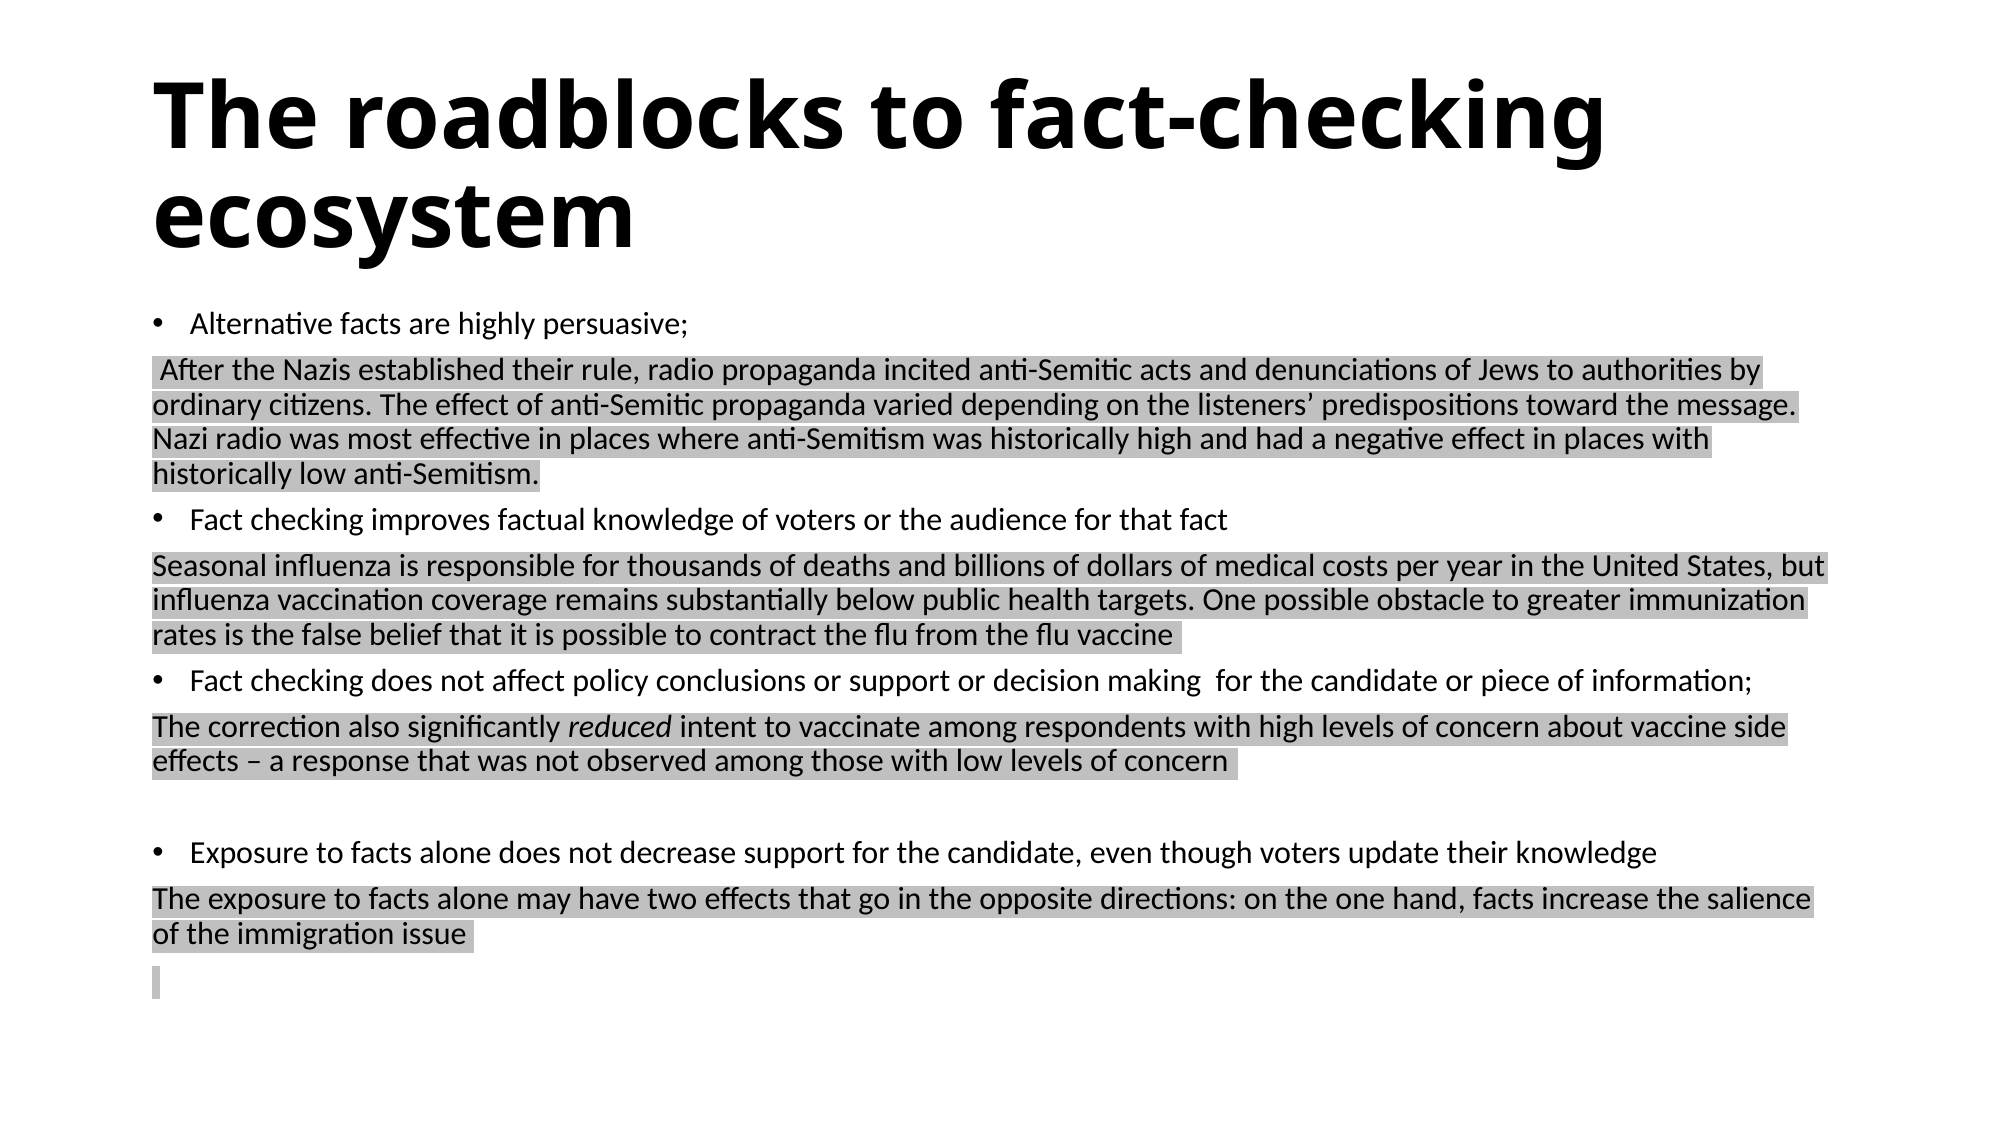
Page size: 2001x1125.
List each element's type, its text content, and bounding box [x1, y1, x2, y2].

title The roadblocks to fact-checking ecosystem [137, 59, 1863, 278]
list Alternative facts are highly persuasive; After the Nazis established their rule, radio propaganda incited anti-Semitic acts and denunciations of Jews to authorities by ordinary citizens. The effect of anti-Semitic propaganda varied depending on the listeners’ predispositions toward the message. Nazi radio was most effective in places where anti-Semitism was historically high and had a negative effect in places with historically low anti-Semitism. Fact checking improves factual knowledge of voters or the audience for that fact Seasonal influenza is responsible for thousands of deaths and billions of dollars of medical costs per year in the United States, but influenza vaccination coverage remains substantially below public health targets. One possible obstacle to greater immunization rates is the false belief that it is possible to contract the flu from the flu vaccine Fact checking does not affect policy conclusions or support or decision making for the candidate or piece of information; The correction also significantly reduced intent to vaccinate among respondents with high levels of concern about vaccine side effects – a response that was not observed among those with low levels of concern Exposure to facts alone does not decrease support for the candidate, even though voters update their knowledge The exposure to facts alone may have two effects that go in the opposite directions: on the one hand, facts increase the salience of the immigration issue [137, 299, 1863, 1014]
